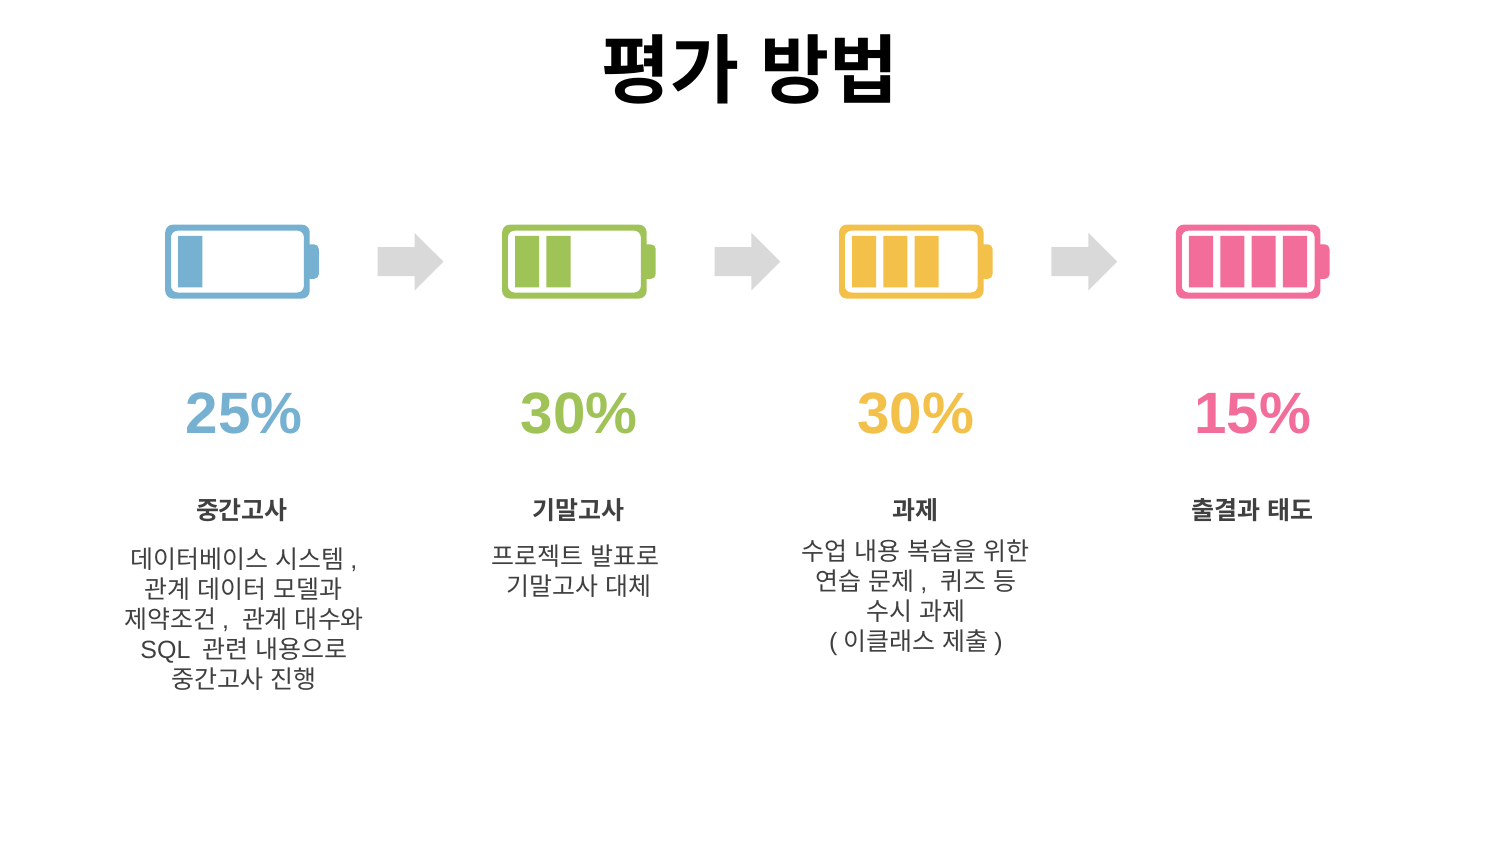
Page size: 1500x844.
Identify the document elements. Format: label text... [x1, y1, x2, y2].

text_box [1049, 230, 1120, 293]
text_box 15% [1175, 367, 1330, 453]
text_box [375, 230, 446, 293]
text_box [836, 222, 995, 301]
text_box [163, 222, 321, 301]
title 평가 방법 [0, 4, 1500, 132]
text_box 25% [169, 367, 319, 453]
text_box 30% [502, 367, 656, 453]
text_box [1107, 487, 1398, 610]
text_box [96, 487, 390, 703]
text_box [712, 230, 783, 293]
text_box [433, 487, 725, 609]
text_box [500, 222, 658, 301]
text_box [1173, 222, 1332, 301]
text_box 30% [839, 367, 993, 453]
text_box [770, 487, 1062, 695]
